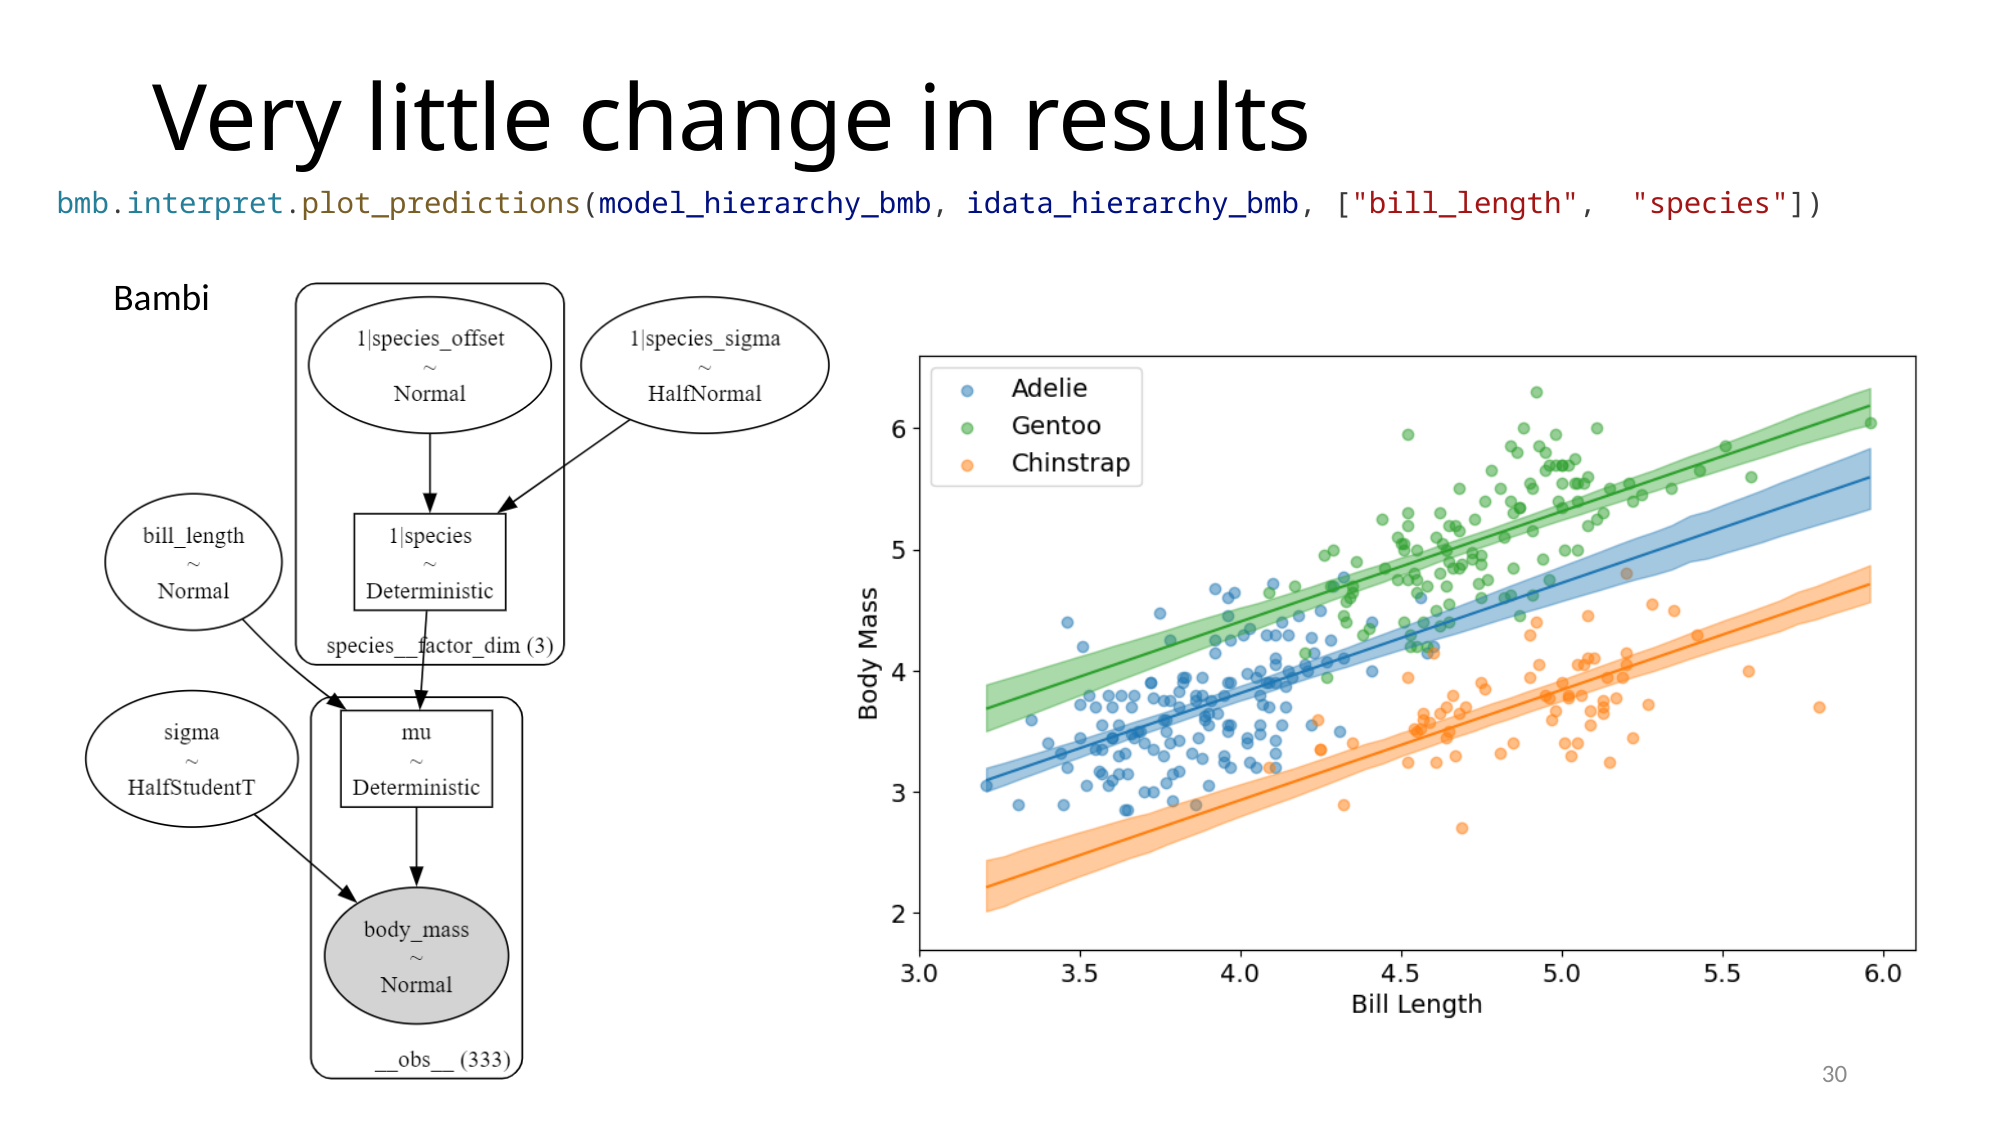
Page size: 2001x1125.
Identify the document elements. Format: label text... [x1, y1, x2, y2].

picture [60, 267, 1927, 1103]
title Very little change in results [137, 59, 1863, 182]
slide_number 30 [1412, 1042, 1863, 1103]
text_box bmb.interpret.plot_predictions(model_hierarchy_bmb, idata_hierarchy_bmb, ["bill_length", "species"]) [41, 182, 1927, 227]
